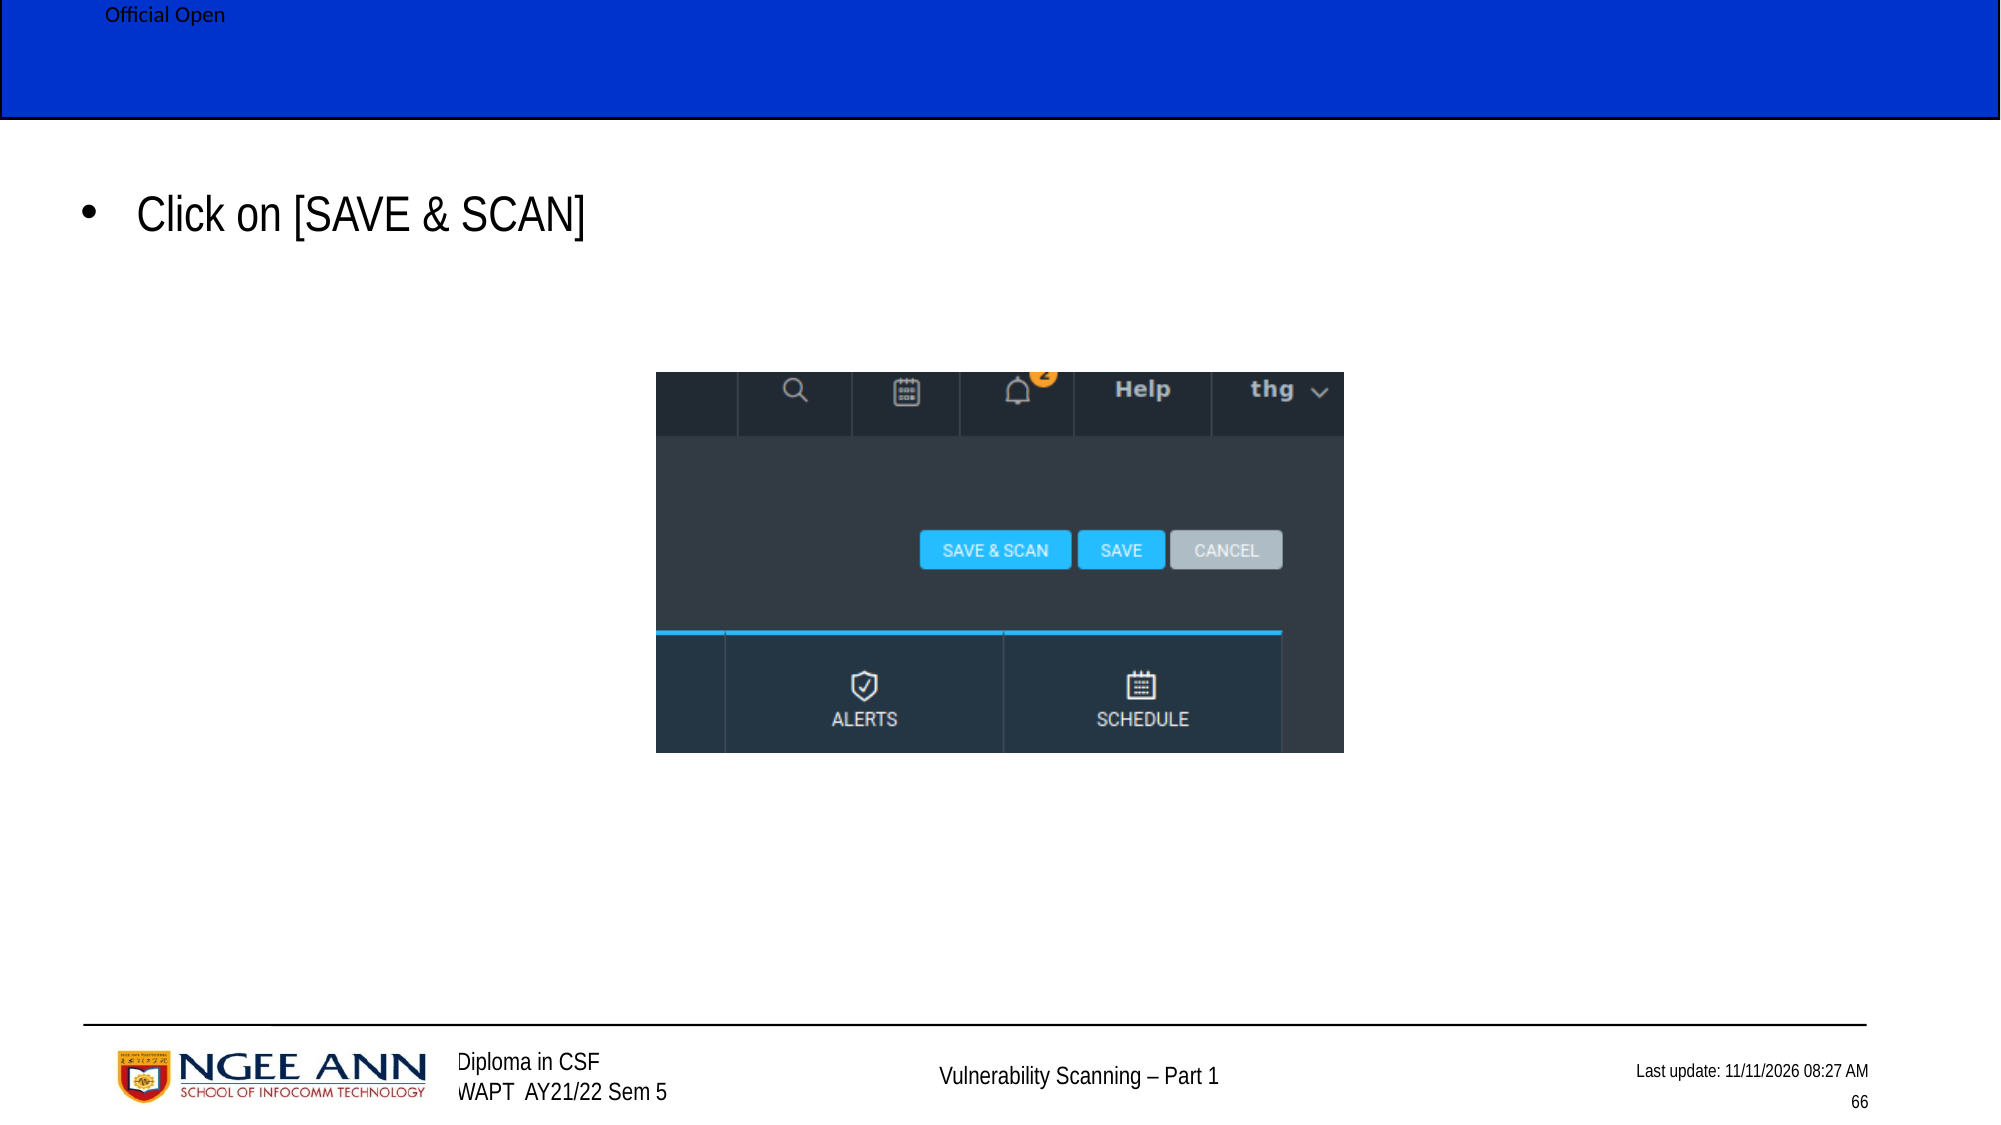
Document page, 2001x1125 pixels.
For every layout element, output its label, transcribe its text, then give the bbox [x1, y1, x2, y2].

picture [655, 372, 1344, 753]
text_box Click on [SAVE & SCAN] [65, 173, 643, 249]
picture [83, 1028, 459, 1125]
